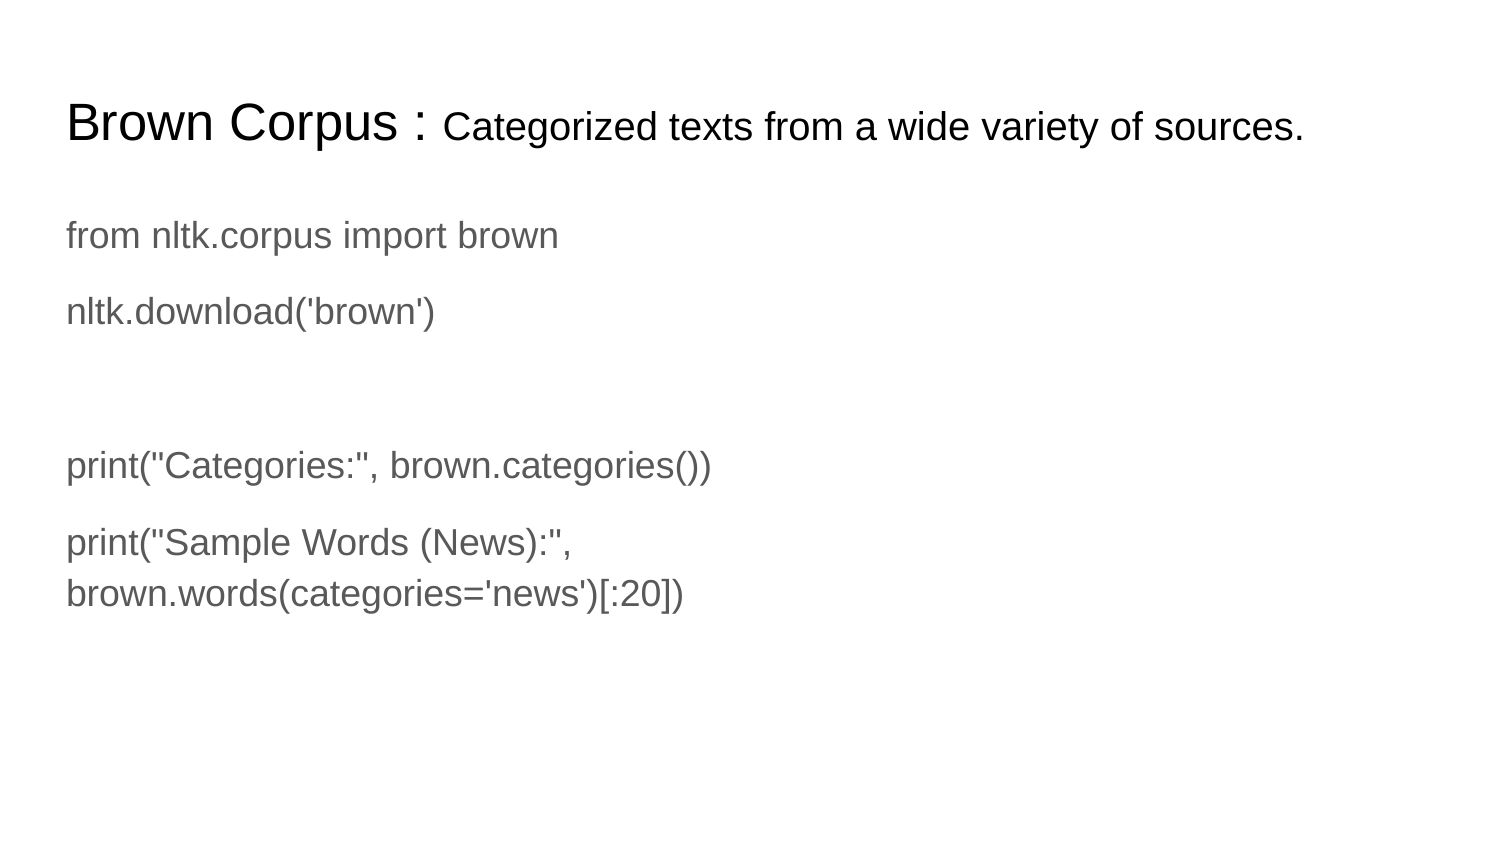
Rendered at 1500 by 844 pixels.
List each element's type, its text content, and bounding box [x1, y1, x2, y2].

list from nltk.corpus import brown nltk.download('brown') print("Categories:", brown.categories()) print("Sample Words (News):", brown.words(categories='news')[:20]) [51, 189, 816, 750]
title Brown Corpus : Categorized texts from a wide variety of sources. [51, 72, 1449, 167]
